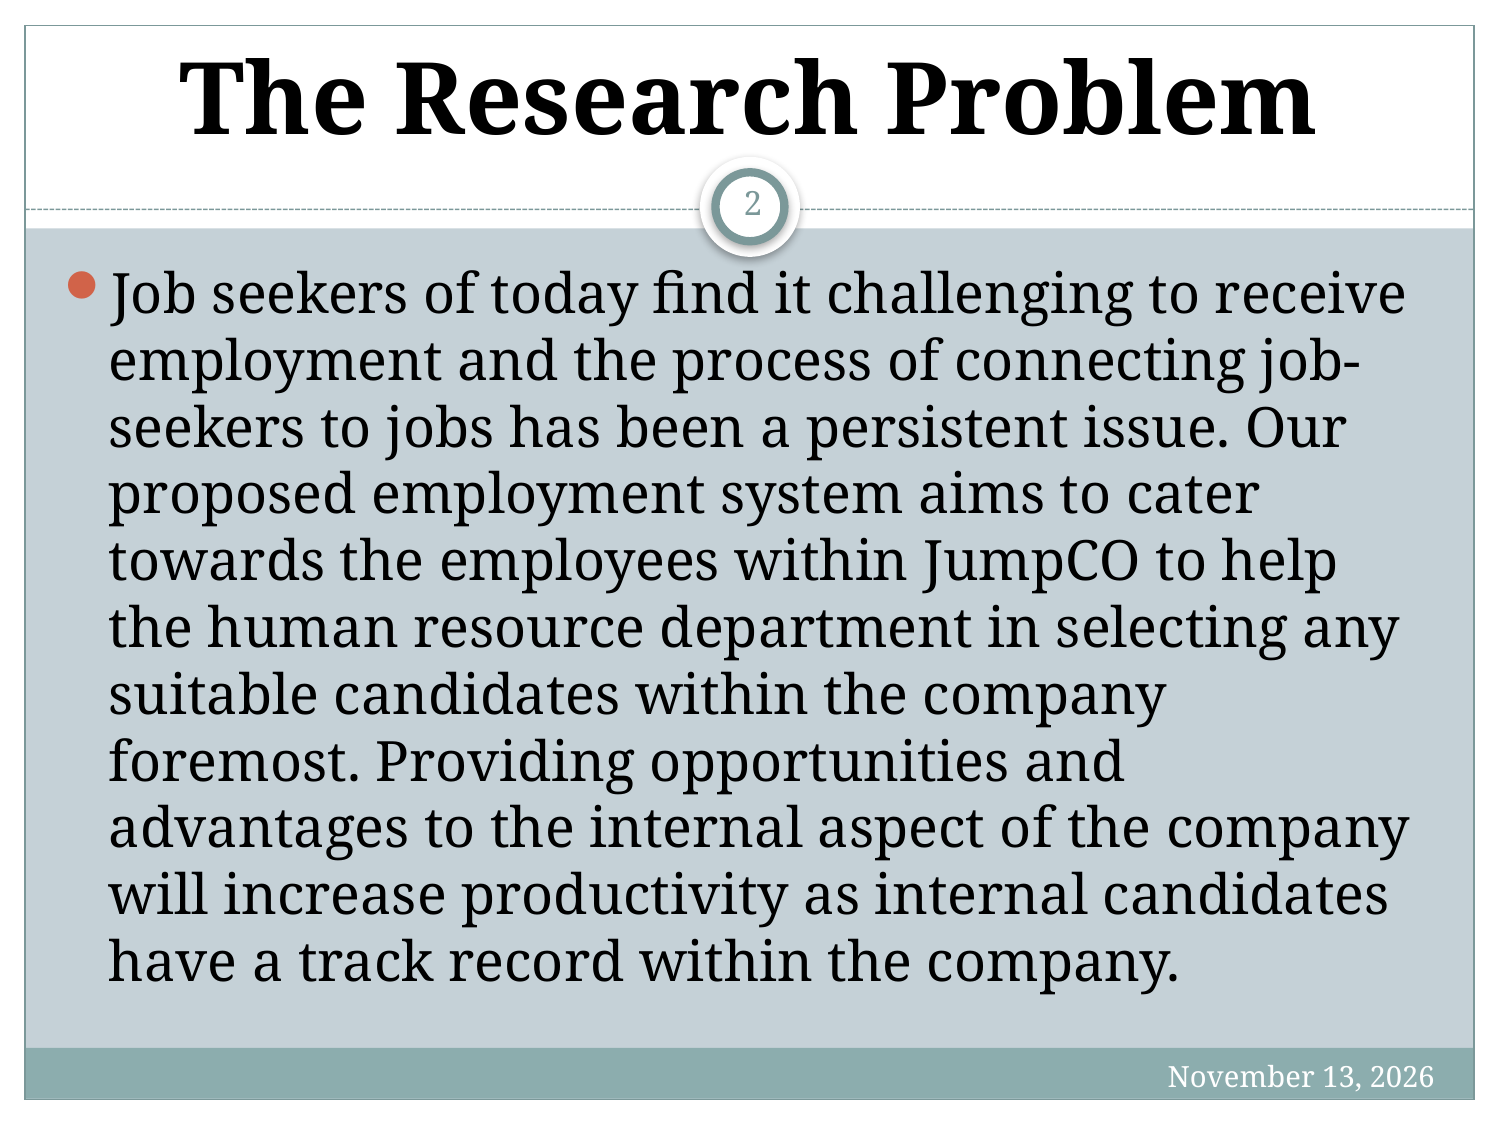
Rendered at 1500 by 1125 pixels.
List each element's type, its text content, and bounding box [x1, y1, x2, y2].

title The Research Problem [49, 37, 1450, 162]
list Job seekers of today find it challenging to receive employment and the process of connecting job-seekers to jobs has been a persistent issue. Our proposed employment system aims to cater towards the employees within JumpCO to help the human resource department in selecting any suitable candidates within the company foremost. Providing opportunities and advantages to the internal aspect of the company will increase productivity as internal candidates have a track record within the company. [49, 250, 1445, 1001]
slide_number 2 [715, 168, 791, 241]
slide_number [950, 1050, 1450, 1111]
